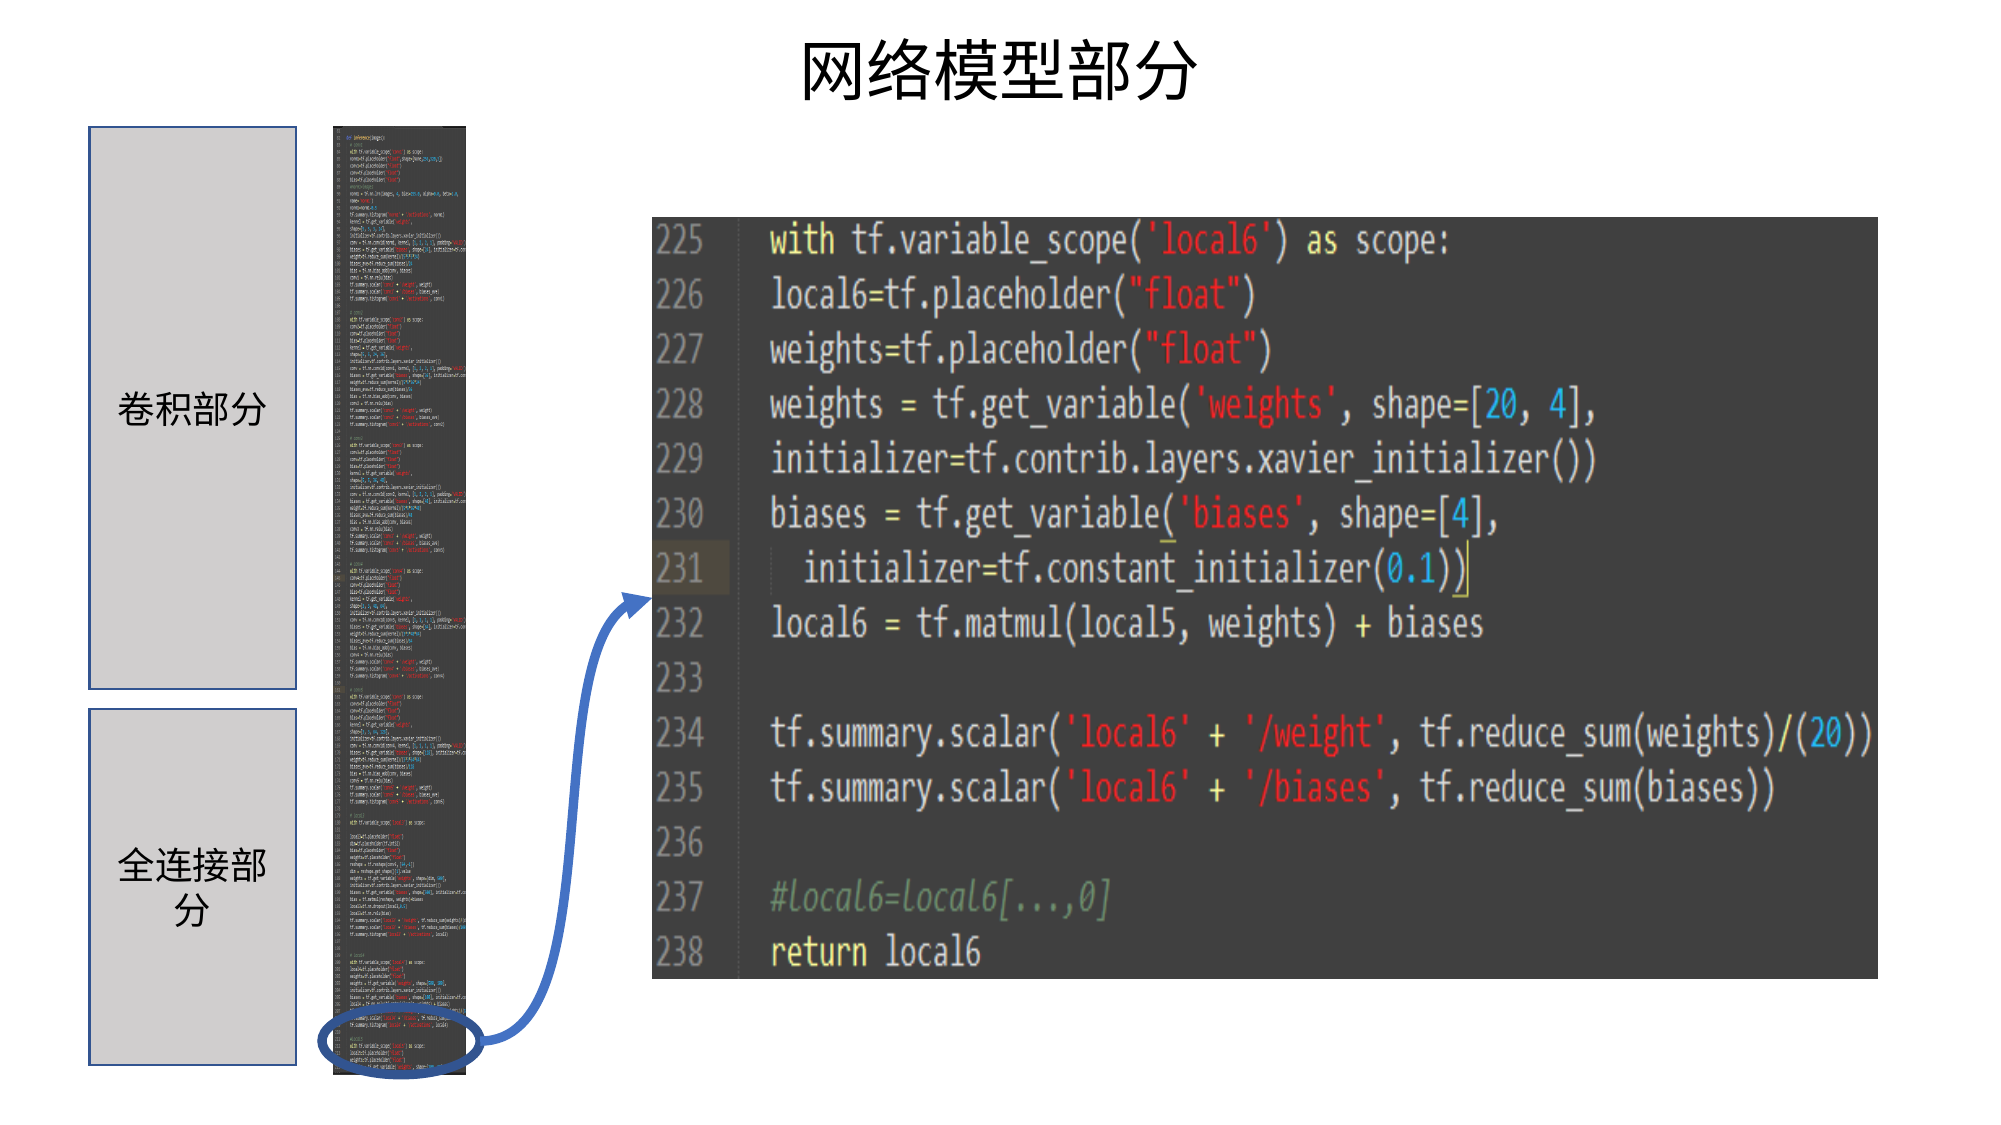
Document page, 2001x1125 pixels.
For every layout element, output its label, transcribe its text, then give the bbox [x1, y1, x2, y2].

text_box 卷积部分 [88, 126, 297, 690]
text_box 全连接部分 [88, 708, 297, 1066]
title 网络模型部分 [137, 22, 1863, 127]
picture [652, 217, 1878, 979]
text_box [320, 1023, 332, 1059]
text_box [466, 1020, 481, 1062]
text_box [480, 597, 653, 1041]
picture [332, 126, 466, 1075]
